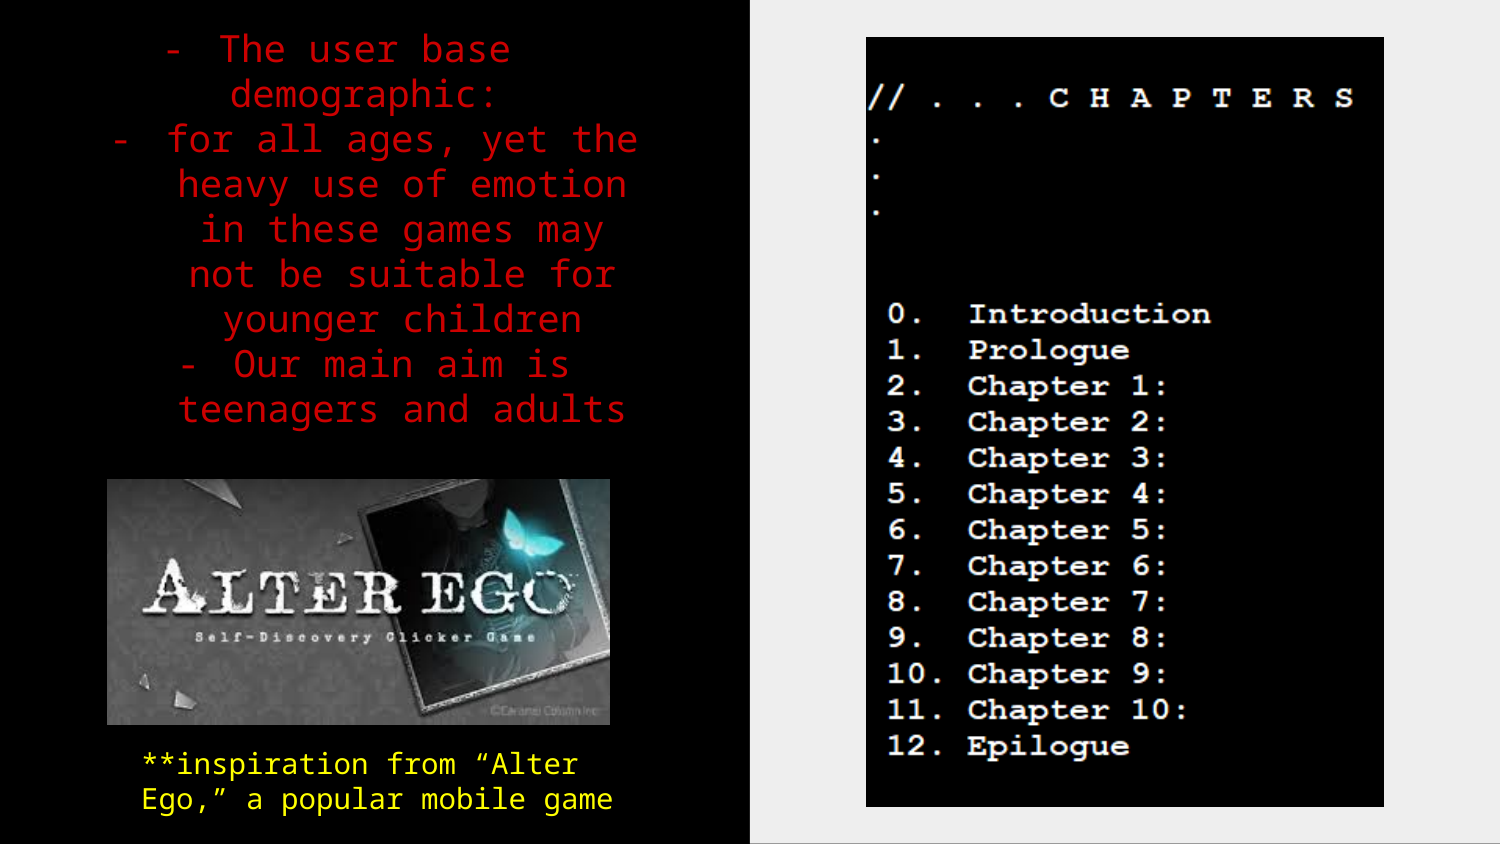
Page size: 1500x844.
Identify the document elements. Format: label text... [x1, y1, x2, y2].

text_box **inspiration from “Alter Ego,” a popular mobile game [126, 730, 631, 777]
title The user base demographic: for all ages, yet the heavy use of emotion in these games may not be suitable for younger children Our main aim is teenagers and adults [0, 202, 655, 446]
picture [107, 479, 610, 726]
picture [866, 37, 1384, 807]
